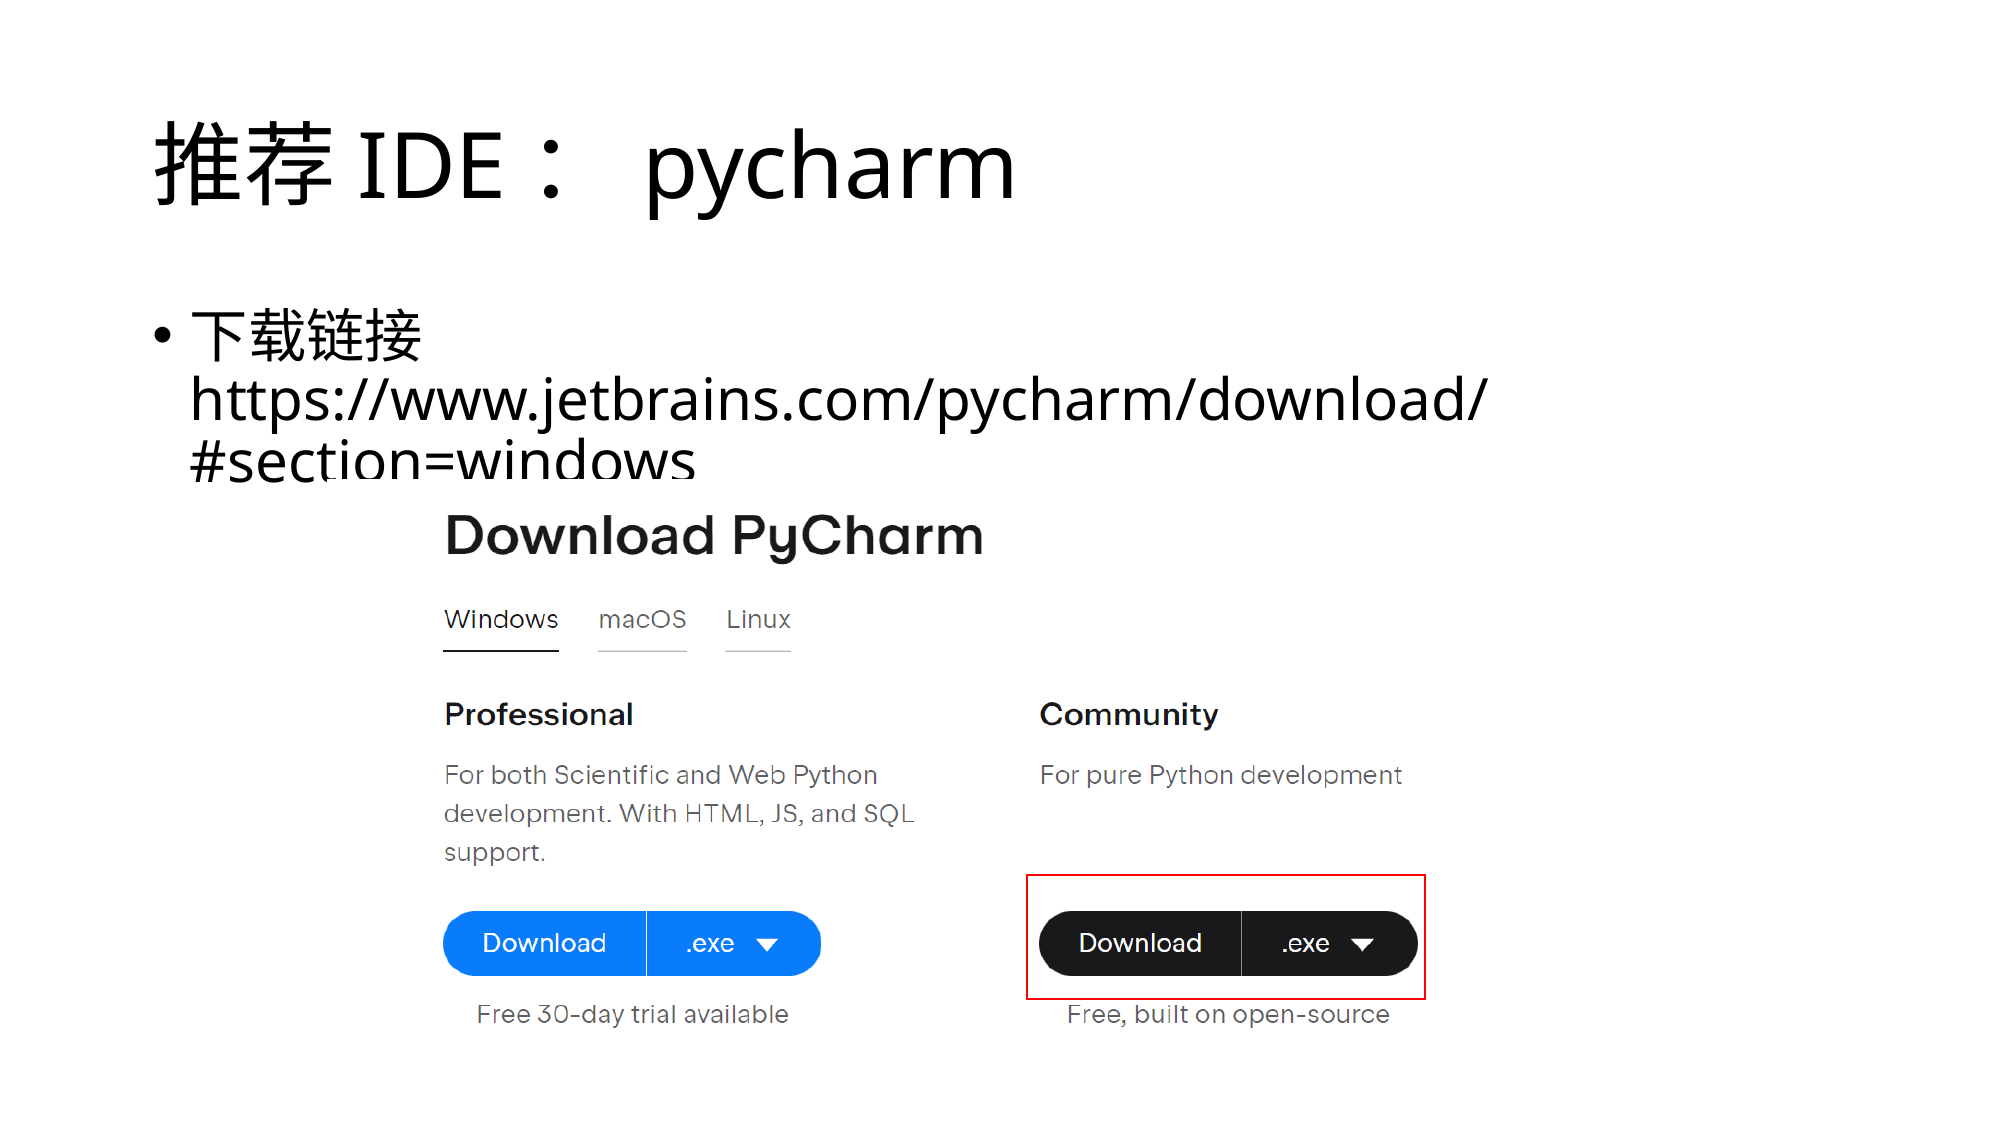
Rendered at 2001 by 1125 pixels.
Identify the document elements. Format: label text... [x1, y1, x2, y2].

list 下载链接 https://www.jetbrains.com/pycharm/download/#section=windows [137, 299, 1863, 1014]
picture [327, 479, 1554, 1091]
title 推荐IDE：pycharm [137, 59, 1863, 278]
